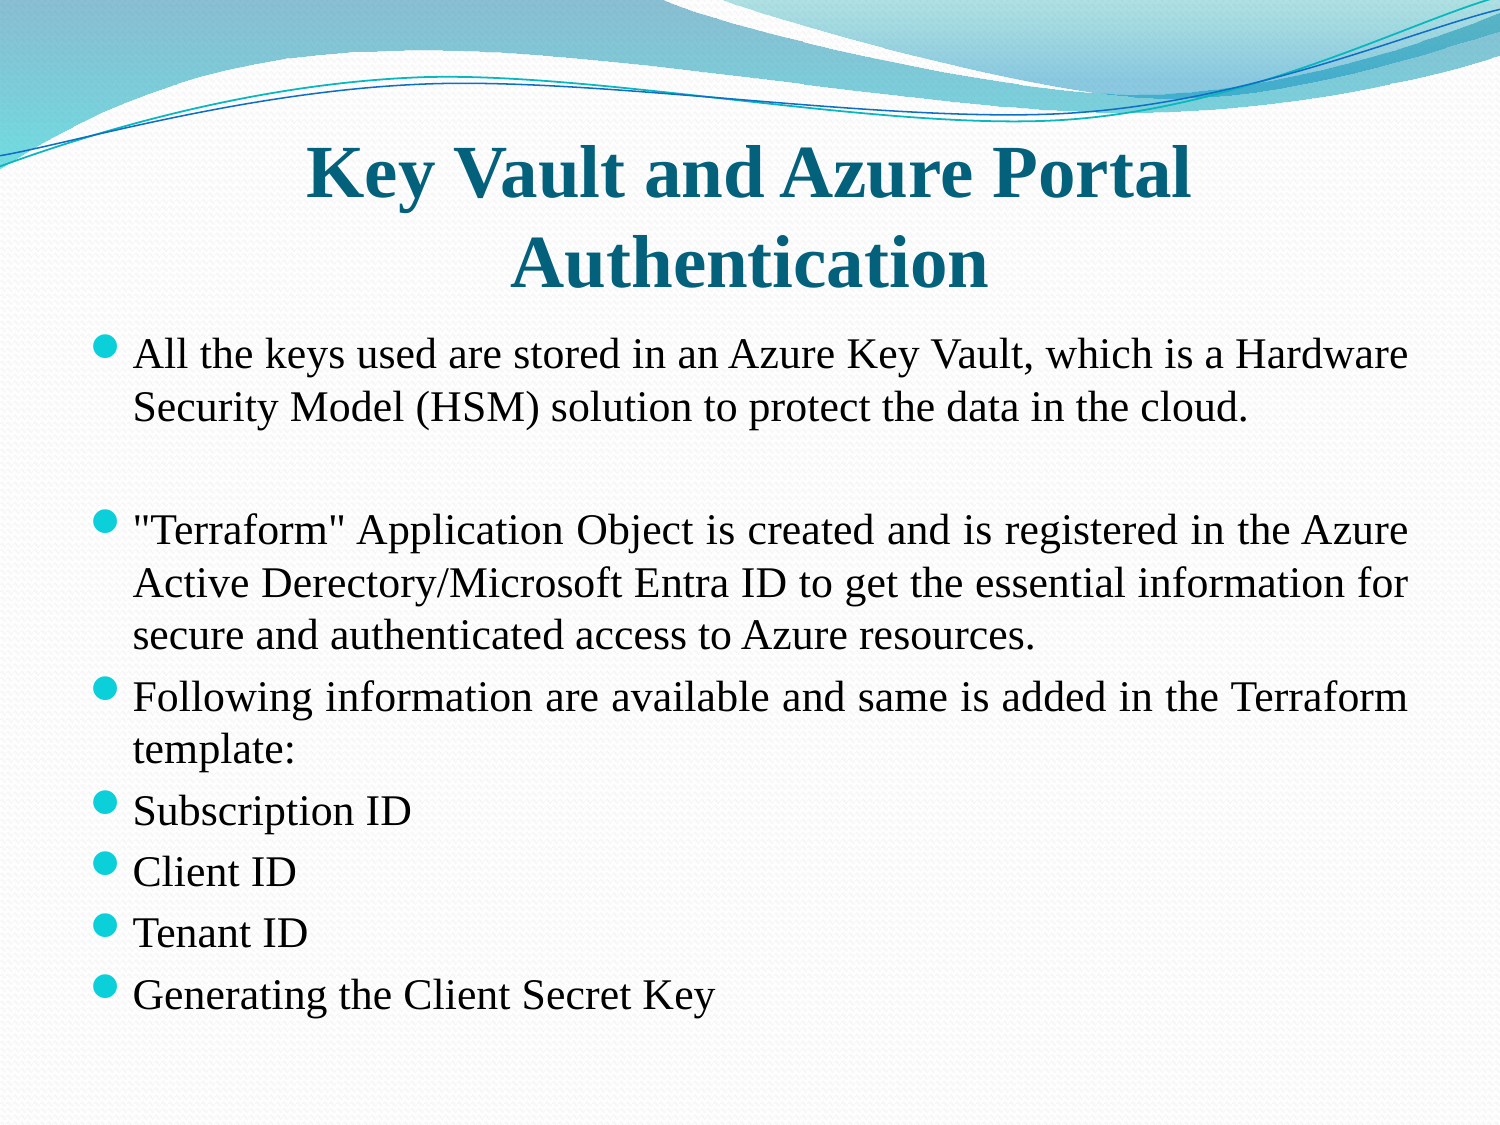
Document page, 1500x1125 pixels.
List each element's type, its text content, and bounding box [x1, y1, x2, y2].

title Key Vault and Azure Portal Authentication [75, 115, 1425, 303]
list All the keys used are stored in an Azure Key Vault, which is a Hardware Security Model (HSM) solution to protect the data in the cloud. "Terraform" Application Object is created and is registered in the Azure Active Derectory/Microsoft Entra ID to get the essential information for secure and authenticated access to Azure resources. Following information are available and same is added in the Terraform template: Subscription ID Client ID Tenant ID Generating the Client Secret Key [75, 317, 1425, 1038]
